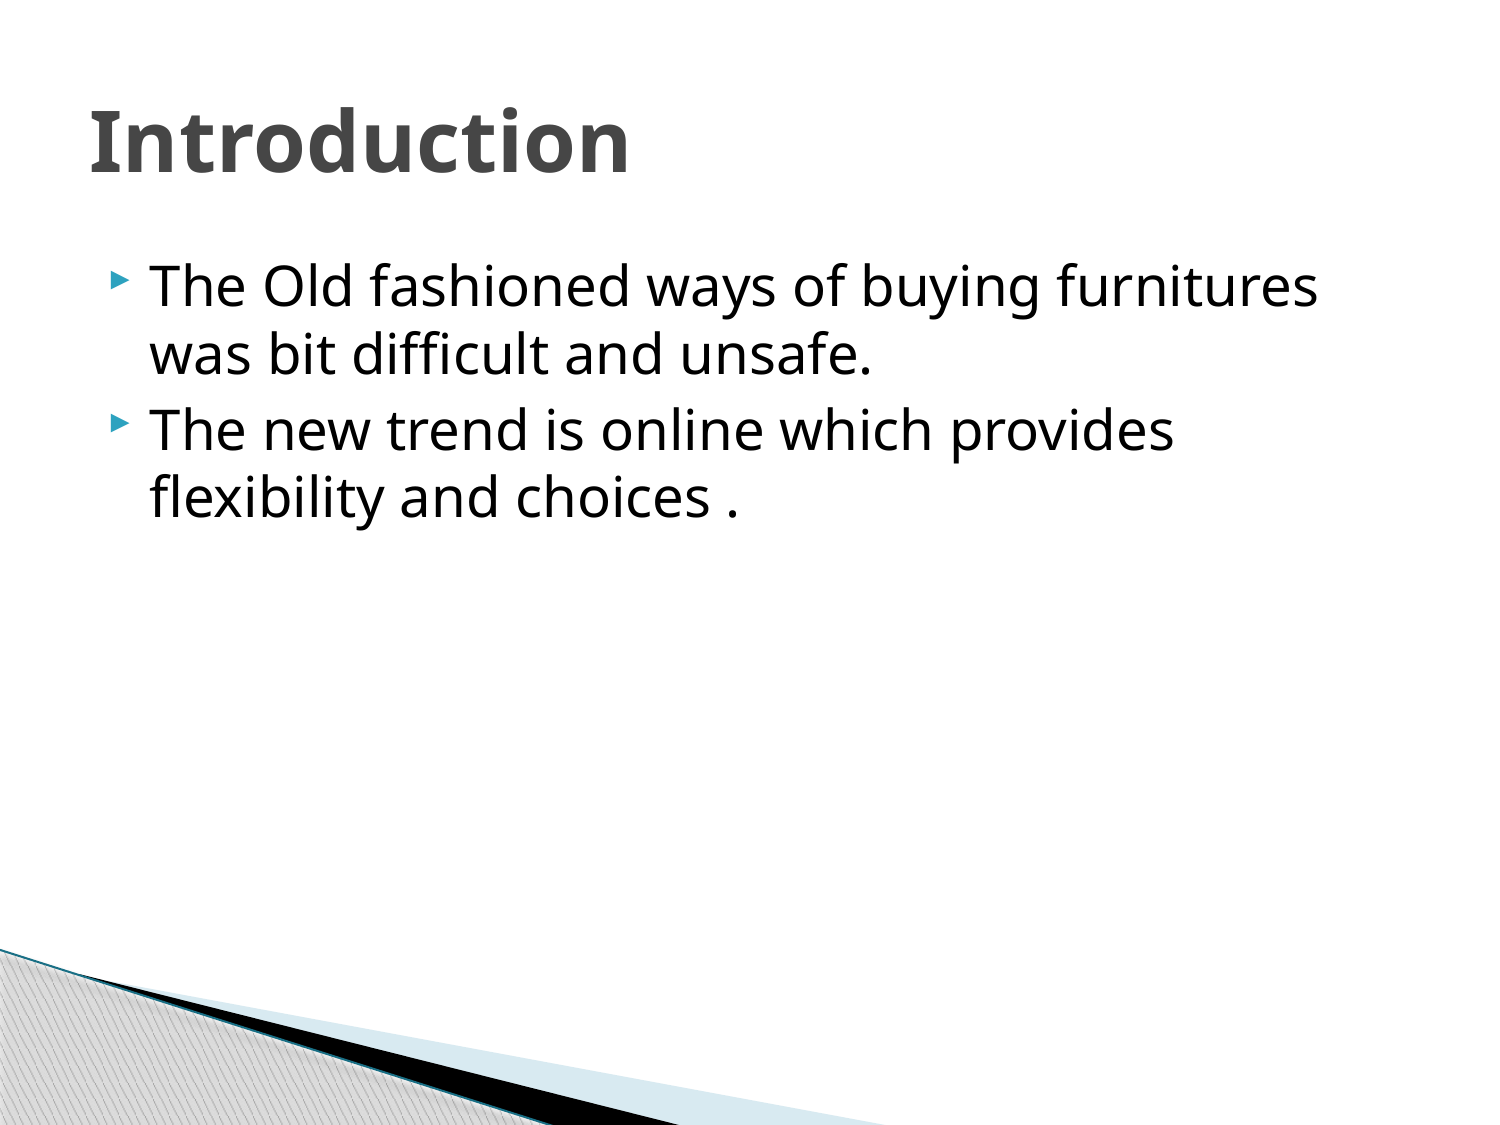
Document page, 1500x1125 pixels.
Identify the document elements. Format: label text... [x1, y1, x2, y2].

title Introduction [75, 45, 1425, 233]
list The Old fashioned ways of buying furnitures was bit difficult and unsafe. The new trend is online which provides flexibility and choices . [75, 243, 1425, 986]
